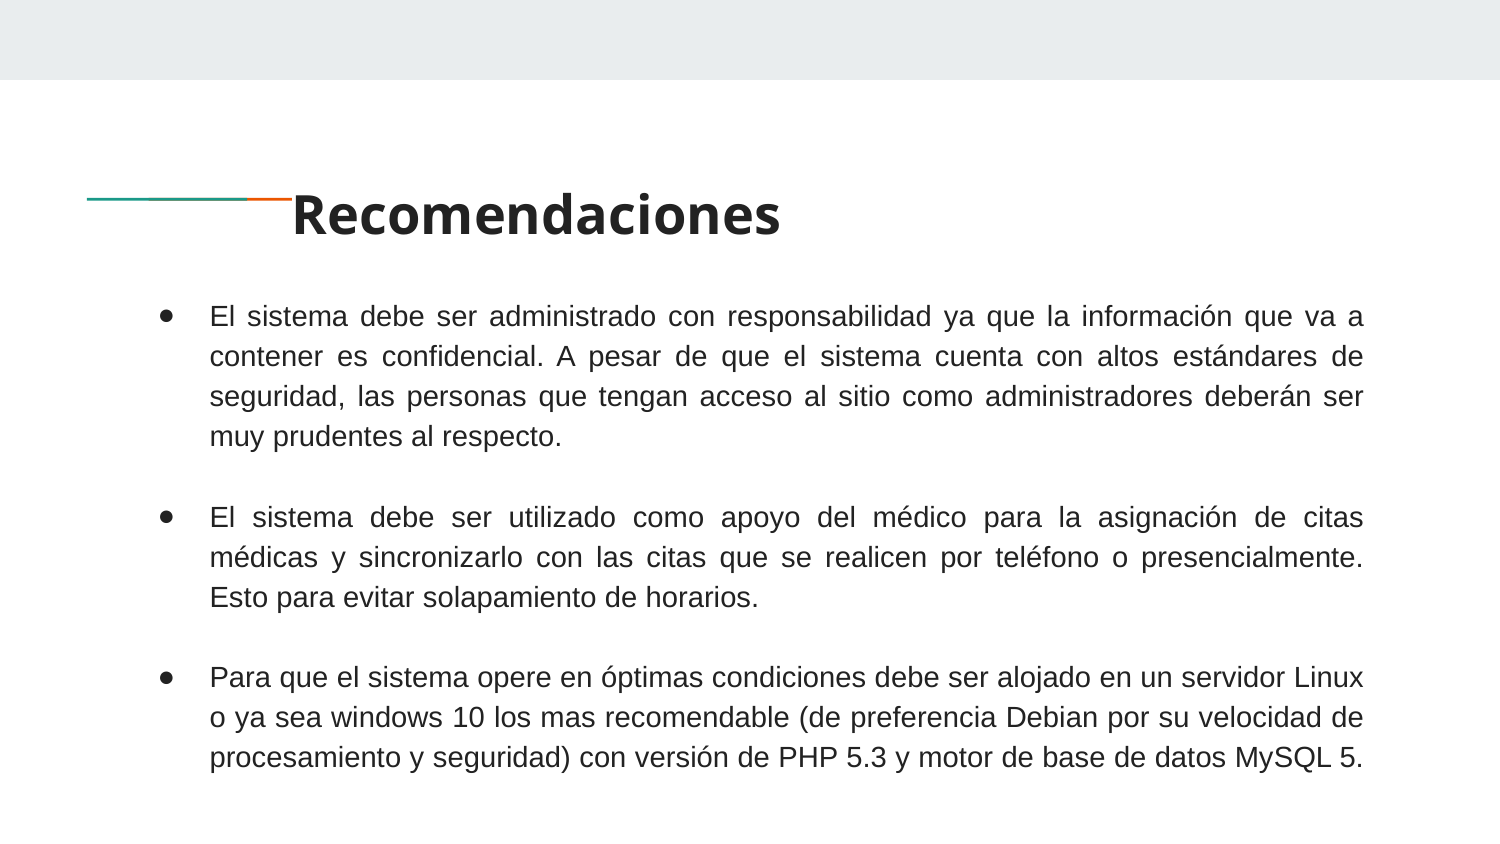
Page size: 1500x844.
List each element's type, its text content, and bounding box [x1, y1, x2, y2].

title Recomendaciones [276, 155, 1500, 244]
list El sistema debe ser administrado con responsabilidad ya que la información que va a contener es confidencial. A pesar de que el sistema cuenta con altos estándares de seguridad, las personas que tengan acceso al sitio como administradores deberán ser muy prudentes al respecto. El sistema debe ser utilizado como apoyo del médico para la asignación de citas médicas y sincronizarlo con las citas que se realicen por teléfono o presencialmente. Esto para evitar solapamiento de horarios. Para que el sistema opere en óptimas condiciones debe ser alojado en un servidor Linux o ya sea windows 10 los mas recomendable (de preferencia Debian por su velocidad de procesamiento y seguridad) con versión de PHP 5.3 y motor de base de datos MySQL 5. [119, 276, 1381, 712]
